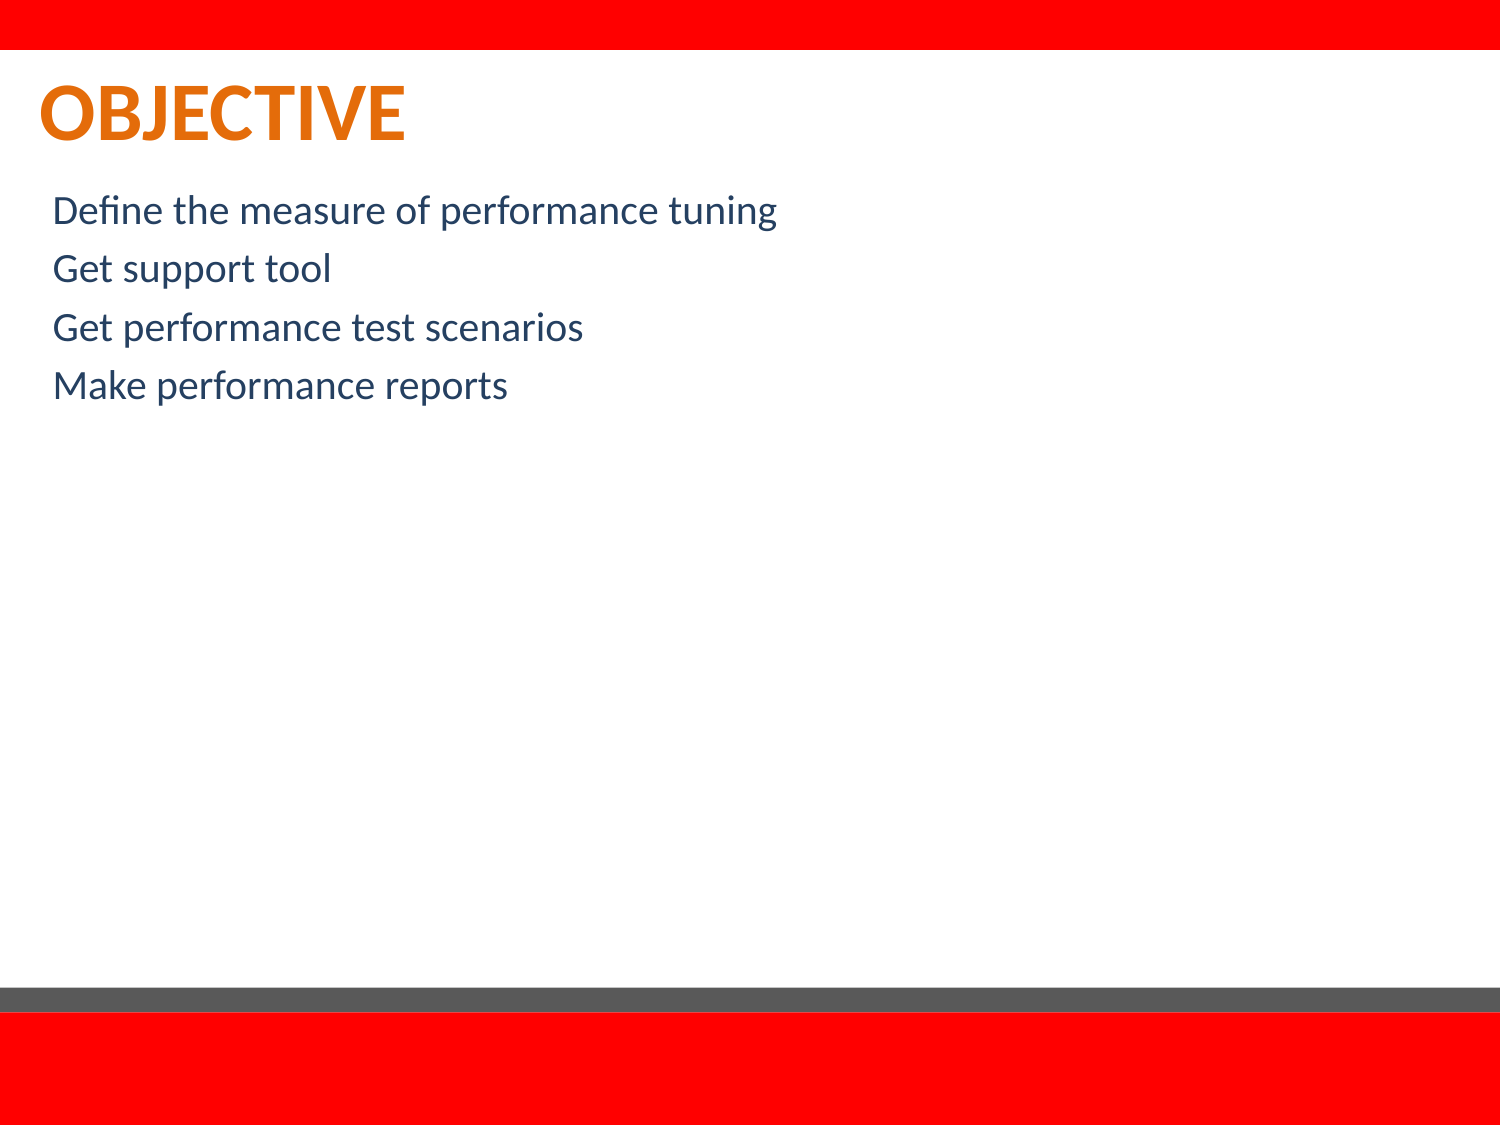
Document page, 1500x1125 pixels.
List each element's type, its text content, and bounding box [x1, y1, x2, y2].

text_box [0, 985, 1500, 1010]
list Define the measure of performance tuning Get support tool Get performance test scenarios Make performance reports [37, 174, 1313, 650]
text_box [0, 1010, 1500, 1125]
text_box [0, 0, 1500, 52]
title Objective [24, 52, 1300, 175]
